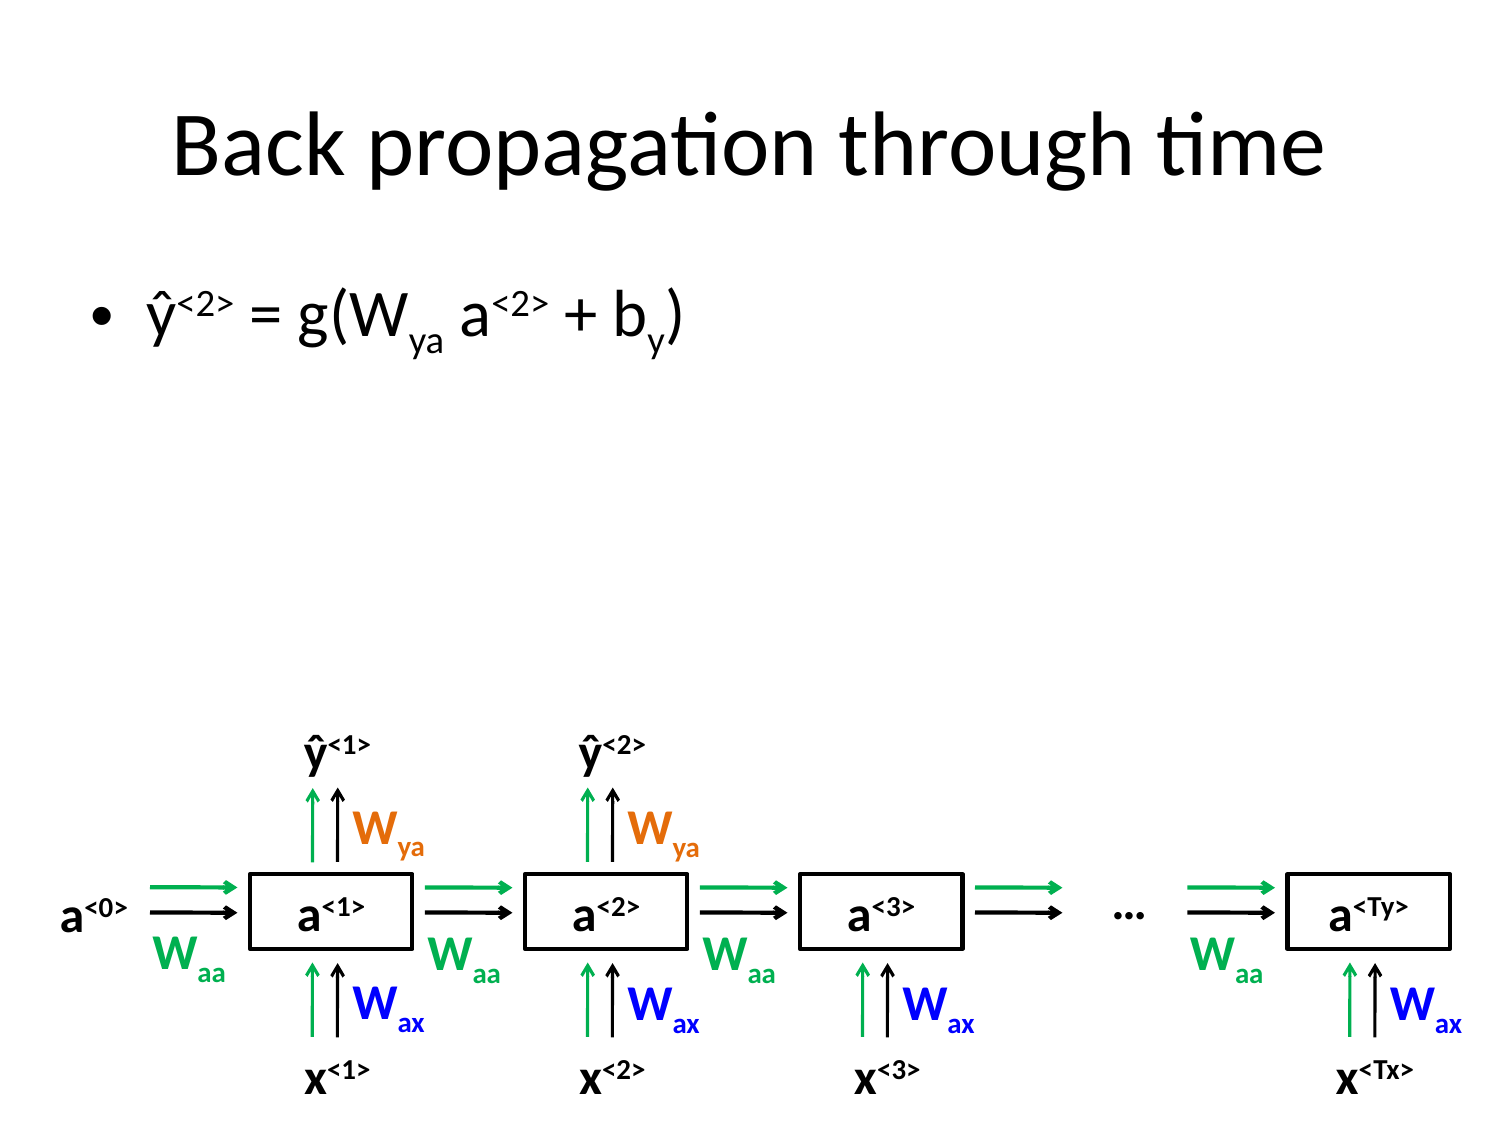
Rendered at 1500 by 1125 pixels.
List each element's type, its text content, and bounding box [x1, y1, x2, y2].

list ŷ<2> = g(Wya a<2> + by) [75, 262, 1425, 538]
text_box Wya [337, 786, 450, 870]
text_box ŷ<2> [537, 711, 688, 787]
text_box Waa [412, 913, 525, 997]
text_box Wax [337, 962, 450, 1046]
text_box a<3> [799, 874, 963, 949]
text_box a<0> [37, 874, 150, 950]
text_box x<3> [812, 1036, 963, 1112]
title Back propagation through time [75, 45, 1425, 233]
text_box Wax [1374, 963, 1488, 1047]
text_box Waa [137, 912, 250, 996]
text_box x<Tx> [1299, 1036, 1450, 1112]
text_box a<2> [524, 874, 688, 949]
text_box ŷ<1> [262, 711, 413, 787]
text_box Wax [887, 963, 1000, 1047]
text_box Wax [612, 963, 725, 1047]
text_box a<1> [249, 874, 413, 949]
text_box x<1> [262, 1036, 413, 1112]
text_box a<Ty> [1287, 874, 1450, 949]
text_box x<2> [537, 1036, 688, 1112]
text_box Wya [612, 787, 725, 871]
text_box Waa [687, 913, 800, 997]
text_box Waa [1175, 913, 1288, 997]
text_box … [1096, 861, 1162, 937]
